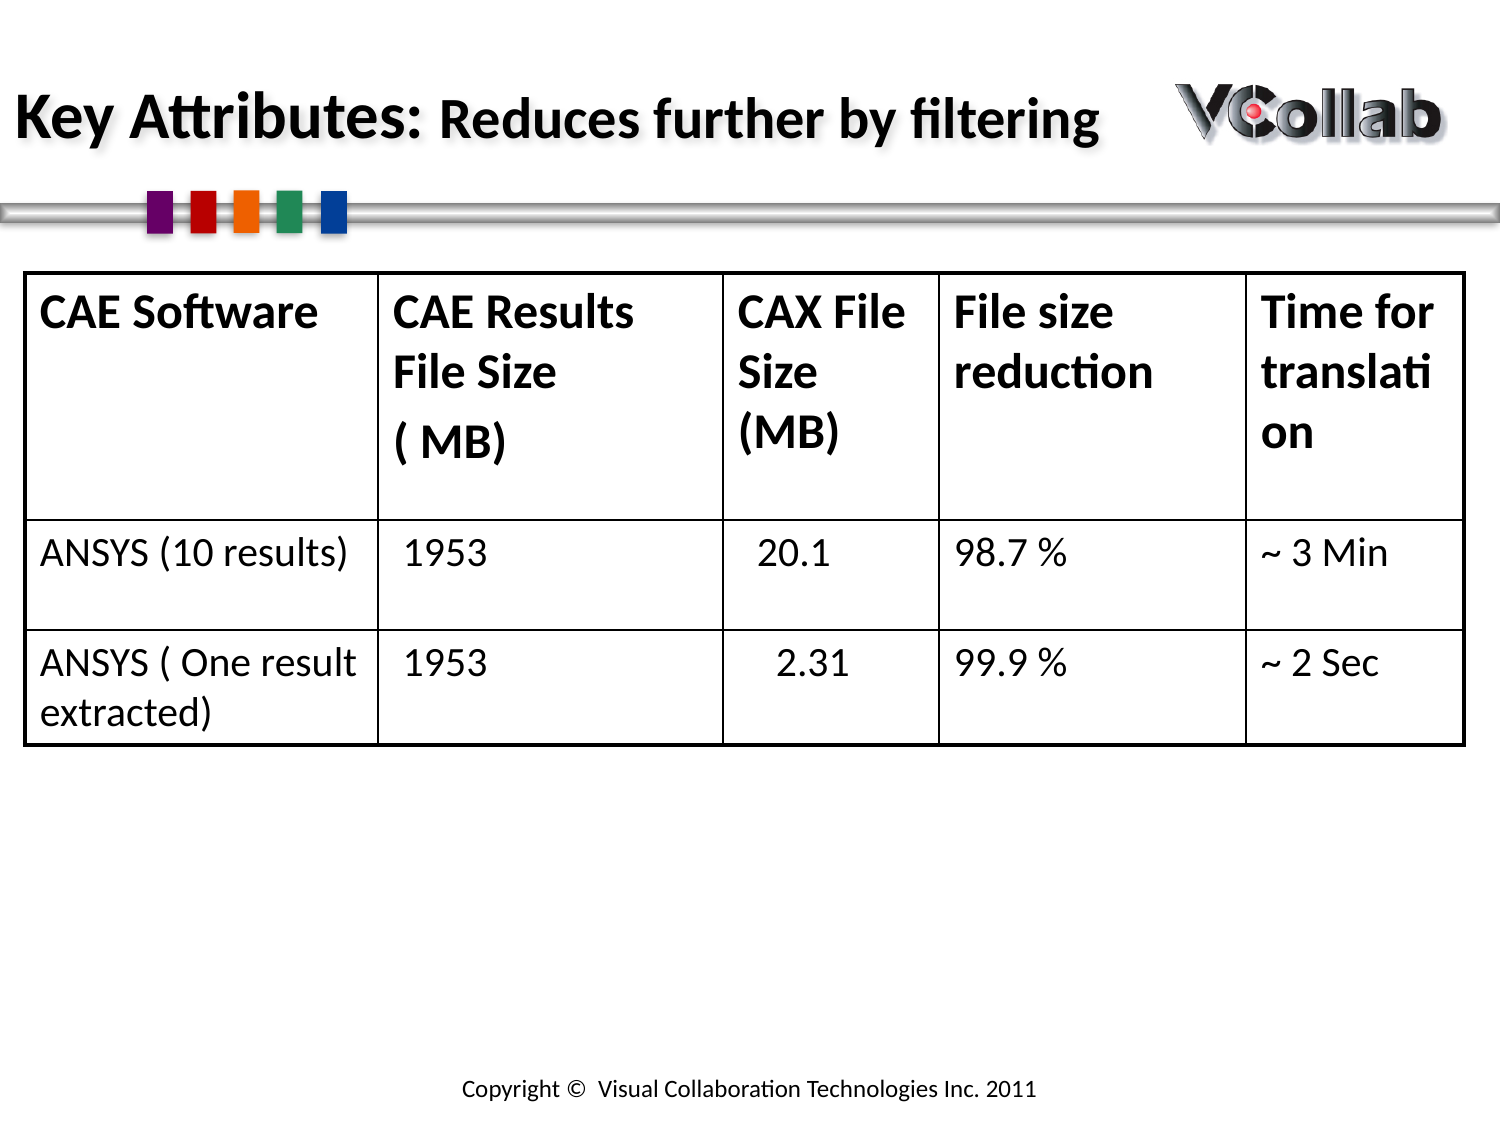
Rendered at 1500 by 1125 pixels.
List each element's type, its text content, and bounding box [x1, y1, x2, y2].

table_header File size reduction [940, 275, 1245, 519]
table_cell ANSYS (10 results) [27, 521, 377, 629]
table_header CAE Results File Size ( MB) [379, 275, 722, 519]
title Key Attributes: Reduces further by filtering [0, 64, 1174, 160]
table_cell ~ 3 Min [1247, 521, 1462, 629]
table_header Time for translation [1247, 275, 1462, 519]
picture [1174, 78, 1448, 146]
table_cell 2.31 [724, 631, 938, 743]
table_cell 99.9 % [940, 631, 1245, 743]
table_cell 20.1 [724, 521, 938, 629]
table_header CAX File Size (MB) [724, 275, 938, 519]
table_cell 1953 [379, 521, 722, 629]
table_cell ANSYS ( One result extracted) [27, 631, 377, 743]
table_cell 98.7 % [940, 521, 1245, 629]
table_cell 1953 [379, 631, 722, 743]
table_cell ~ 2 Sec [1247, 631, 1462, 743]
table_header CAE Software [27, 275, 377, 519]
